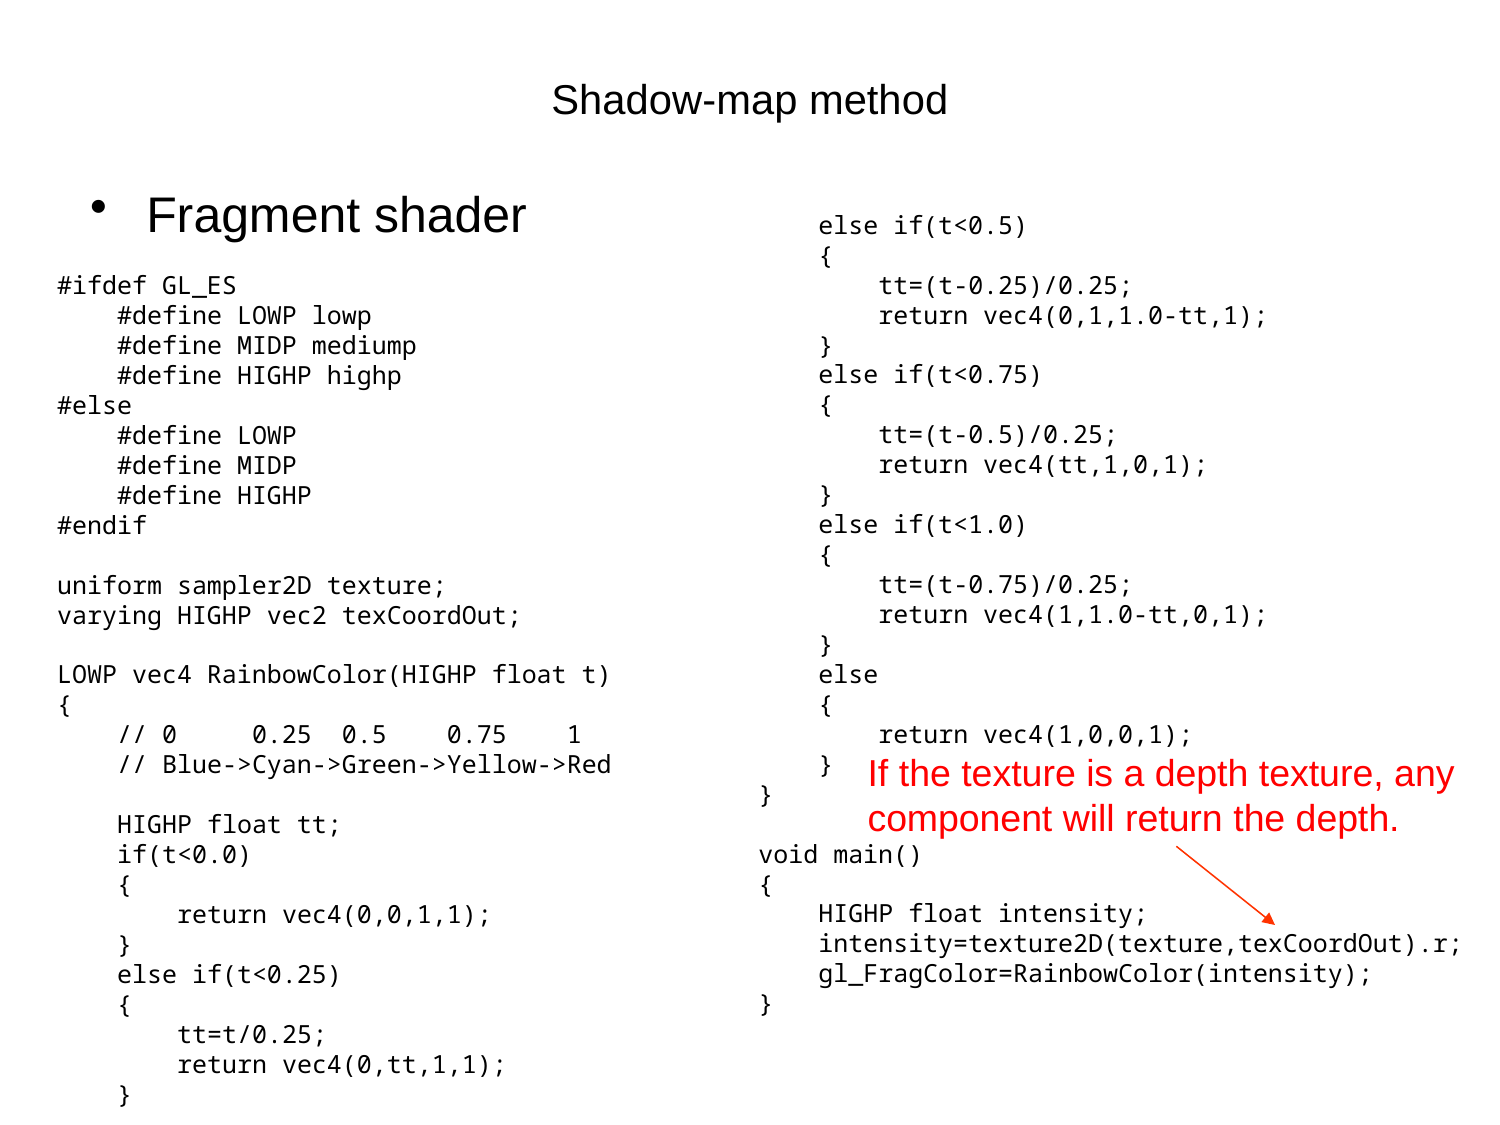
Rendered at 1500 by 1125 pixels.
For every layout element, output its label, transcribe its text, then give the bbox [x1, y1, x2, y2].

list Fragment shader [75, 174, 1425, 1005]
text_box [1176, 847, 1276, 926]
text_box If the texture is a depth texture, any component will return the depth. [852, 741, 1500, 847]
title Shadow-map method [75, 45, 1425, 150]
text_box #ifdef GL_ES #define LOWP lowp #define MIDP mediump #define HIGHP highp #else #define LOWP #define MIDP #define HIGHP #endif uniform sampler2D texture; varying HIGHP vec2 texCoordOut; LOWP vec4 RainbowColor(HIGHP float t) { // 0 0.25 0.5 0.75 1 // Blue->Cyan->Green->Yellow->Red HIGHP float tt; if(t<0.0) { return vec4(0,0,1,1); } else if(t<0.25) { tt=t/0.25; return vec4(0,tt,1,1); } [42, 262, 628, 1116]
text_box else if(t<0.5) { tt=(t-0.25)/0.25; return vec4(0,1,1.0-tt,1); } else if(t<0.75) { tt=(t-0.5)/0.25; return vec4(tt,1,0,1); } else if(t<1.0) { tt=(t-0.75)/0.25; return vec4(1,1.0-tt,0,1); } else { return vec4(1,0,0,1); } } void main() { HIGHP float intensity; intensity=texture2D(texture,texCoordOut).r; gl_FragColor=RainbowColor(intensity); } [743, 201, 1479, 1056]
